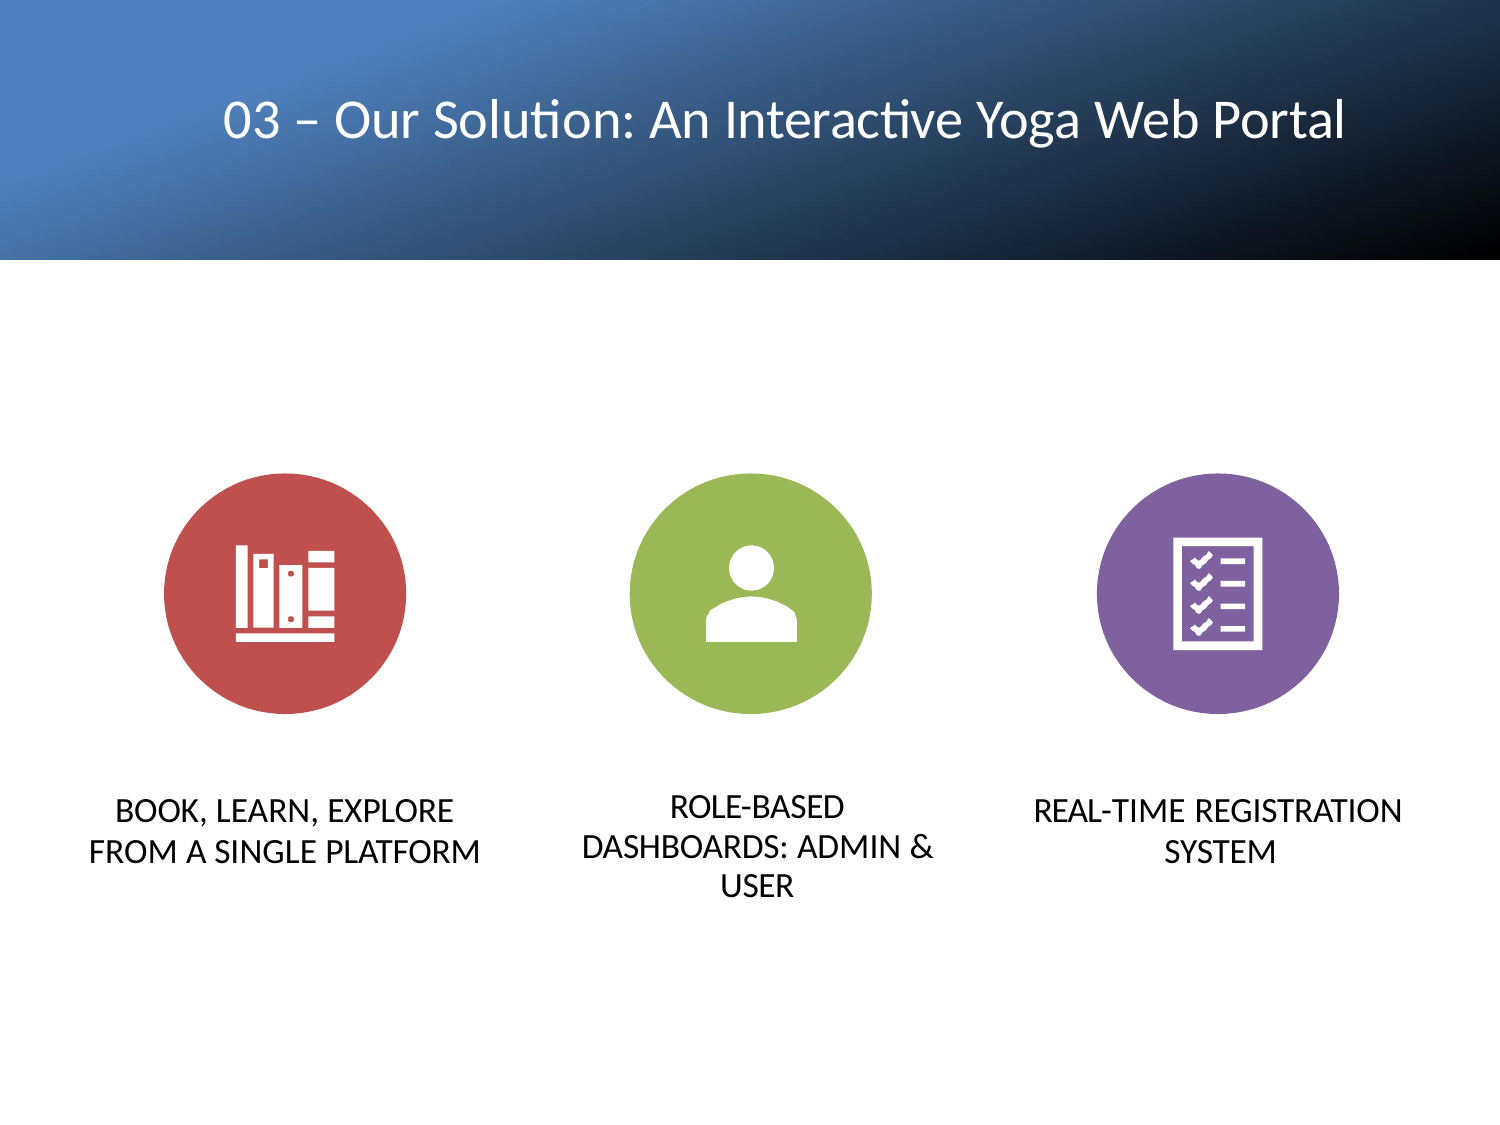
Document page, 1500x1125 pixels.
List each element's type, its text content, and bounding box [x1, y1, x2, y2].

picture [0, 0, 1500, 260]
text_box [163, 473, 407, 715]
text_box BOOK, LEARN, EXPLORE FROM A SINGLE PLATFORM [86, 783, 485, 871]
text_box REAL-TIME REGISTRATION SYSTEM [1031, 783, 1408, 871]
text_box ROLE-BASED DASHBOARDS: ADMIN & USER [578, 781, 935, 906]
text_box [1096, 473, 1340, 715]
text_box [629, 473, 873, 715]
